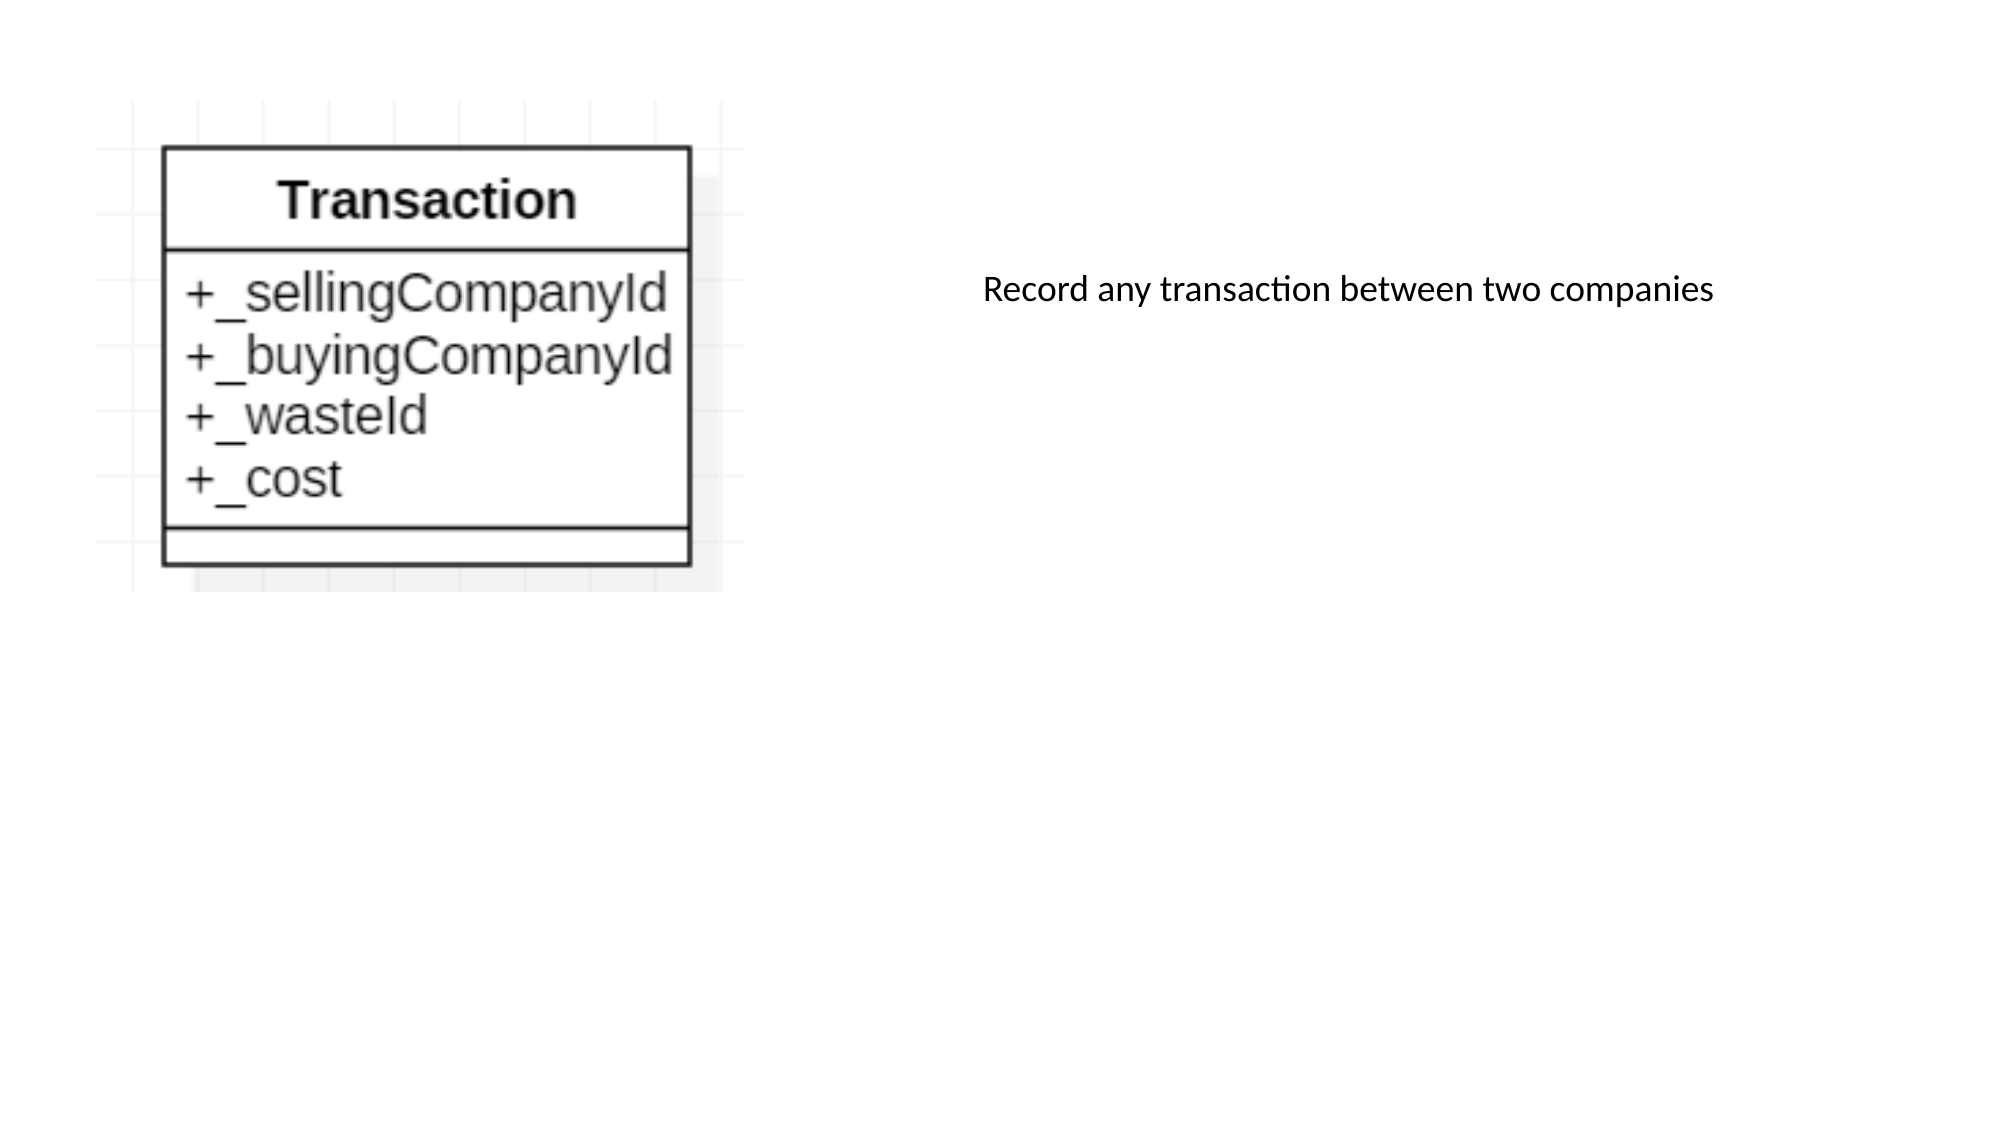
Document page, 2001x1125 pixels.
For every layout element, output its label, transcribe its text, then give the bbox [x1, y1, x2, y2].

text_box Record any transaction between two companies [968, 256, 1755, 317]
picture [94, 101, 746, 592]
